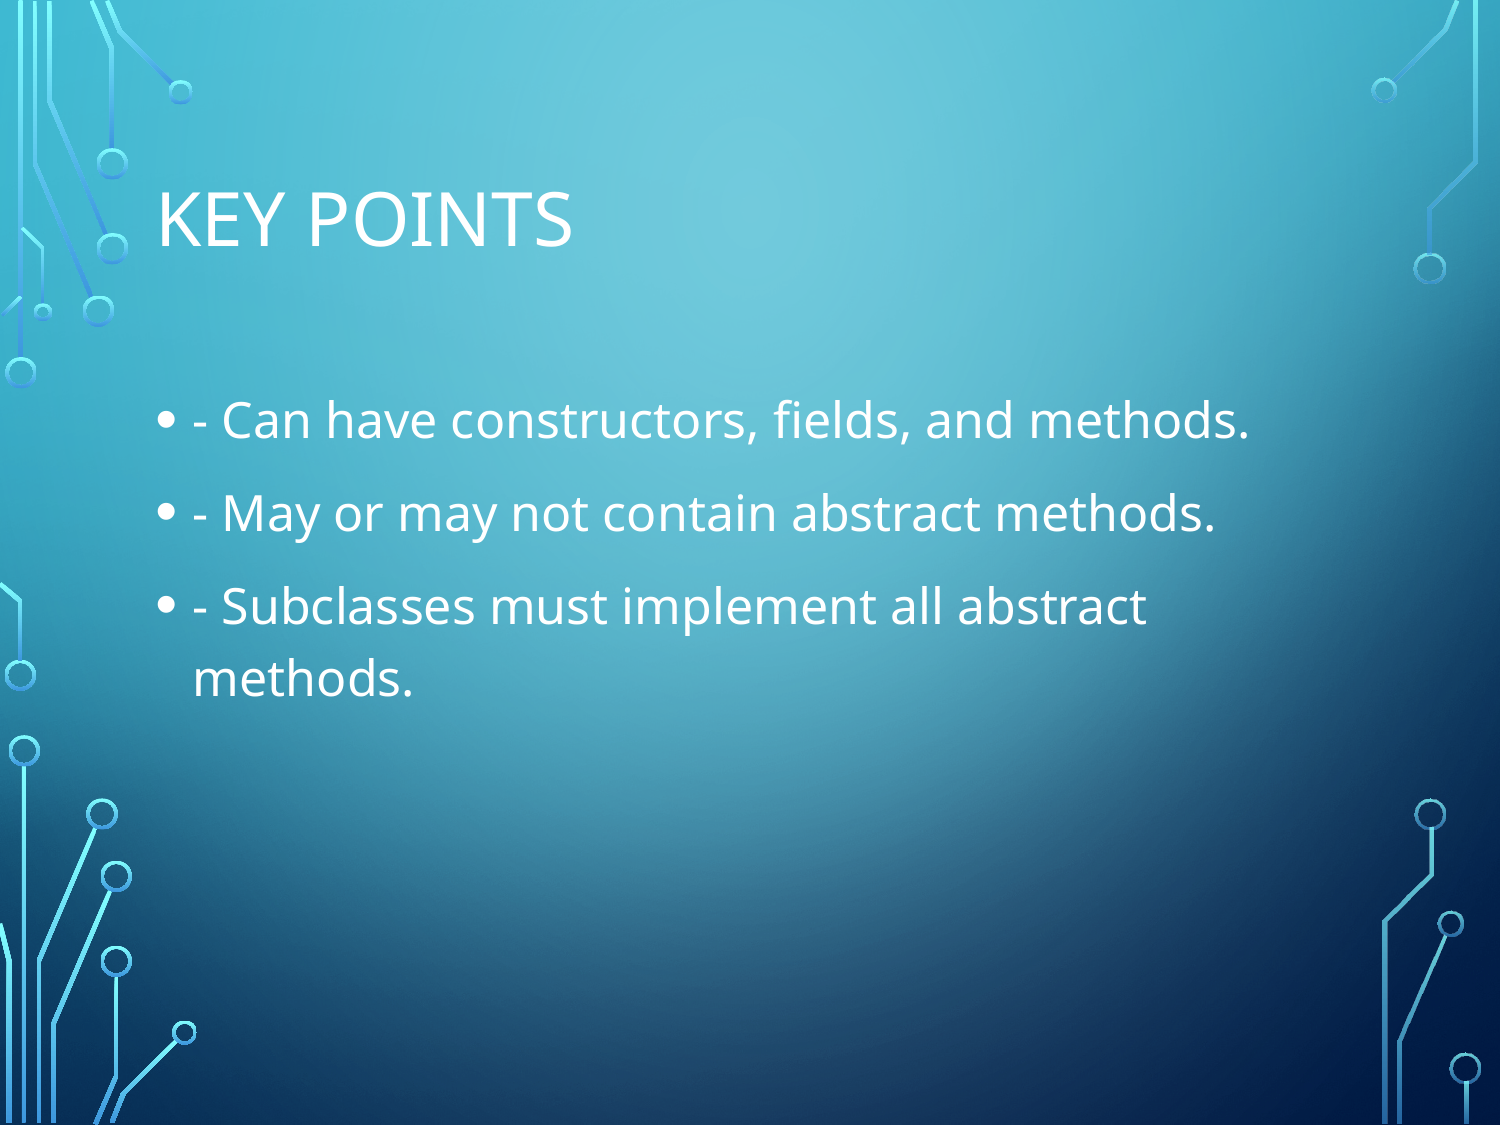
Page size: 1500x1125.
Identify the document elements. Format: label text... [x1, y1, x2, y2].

title Key Points [140, 101, 1360, 344]
list - Can have constructors, fields, and methods. - May or may not contain abstract methods. - Subclasses must implement all abstract methods. [140, 369, 1360, 950]
